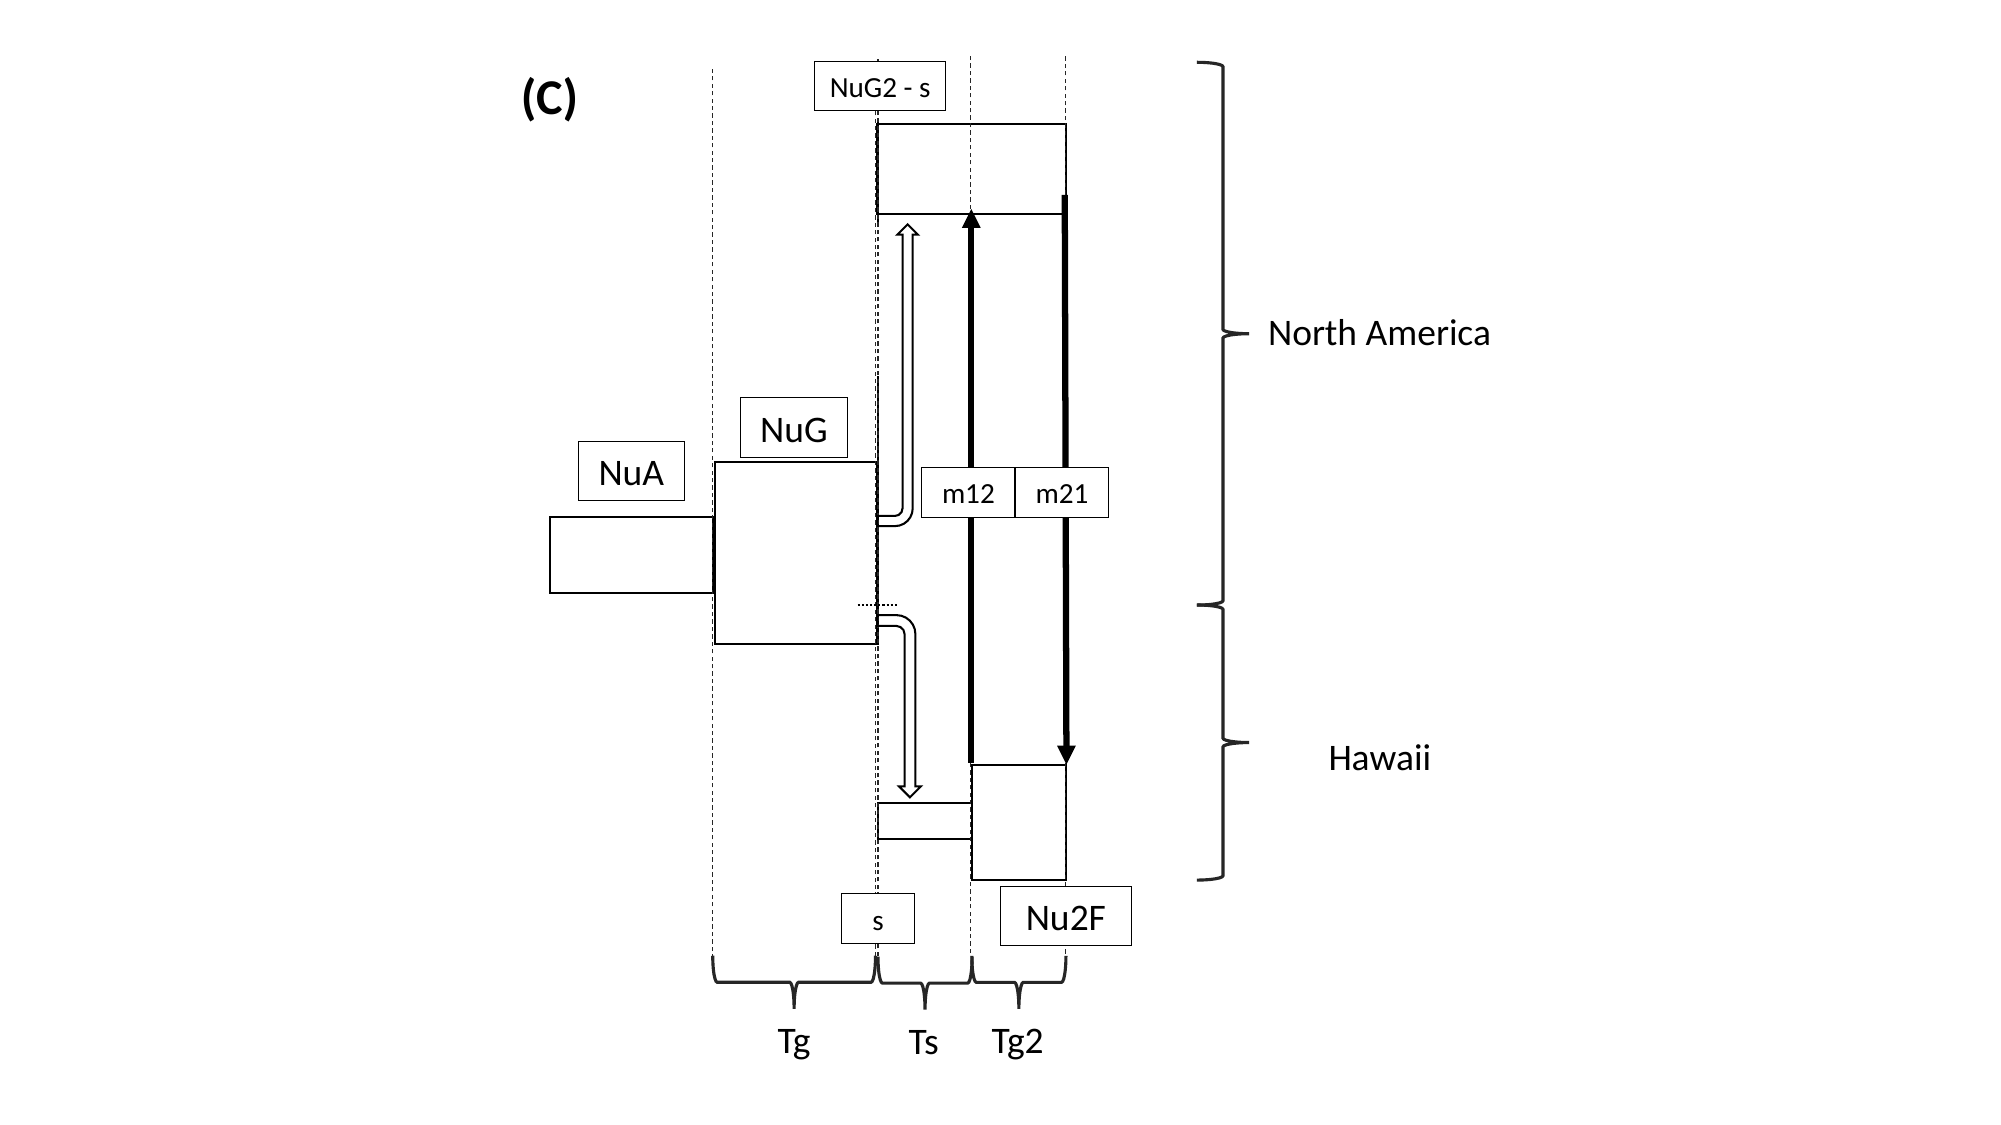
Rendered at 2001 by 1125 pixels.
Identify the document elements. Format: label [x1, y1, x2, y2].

text_box [485, 54, 1535, 1125]
